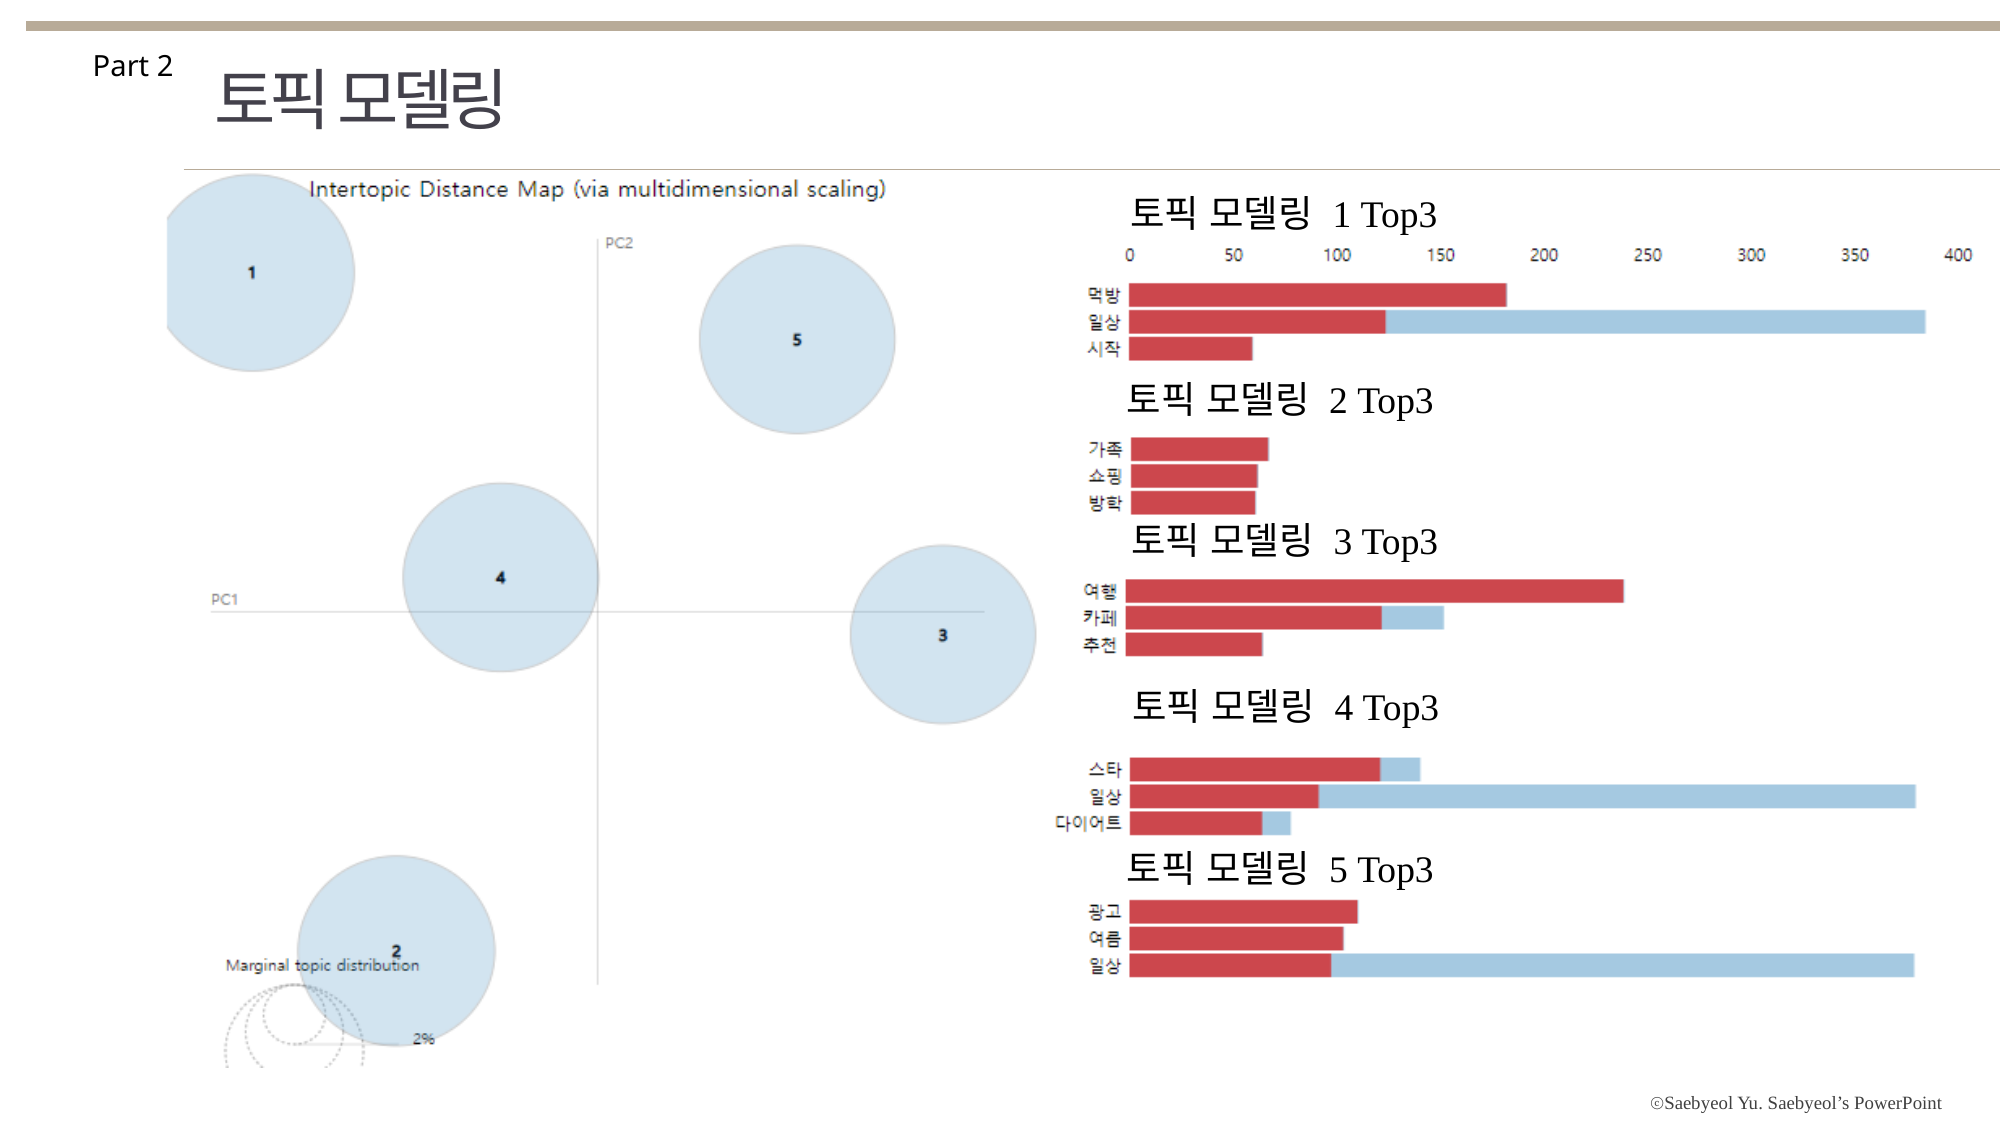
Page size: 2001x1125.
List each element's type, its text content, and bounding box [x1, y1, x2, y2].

picture [1049, 750, 2000, 837]
text_box 토픽 모델링 [199, 50, 525, 146]
picture [1082, 894, 2000, 979]
picture [1082, 433, 2000, 518]
text_box 토픽 모델링 3 Top3 [1116, 518, 1610, 570]
picture [1073, 244, 2000, 364]
text_box 토픽 모델링 1 Top3 [1115, 182, 1609, 243]
text_box 토픽 모델링 2 Top3 [1111, 368, 1606, 429]
picture [1078, 578, 2000, 659]
text_box 토픽 모델링 5 Top3 [1111, 837, 1606, 894]
picture [156, 161, 1040, 1068]
text_box Part 2 [77, 39, 189, 90]
text_box 토픽 모델링 4 Top3 [1117, 676, 1611, 736]
